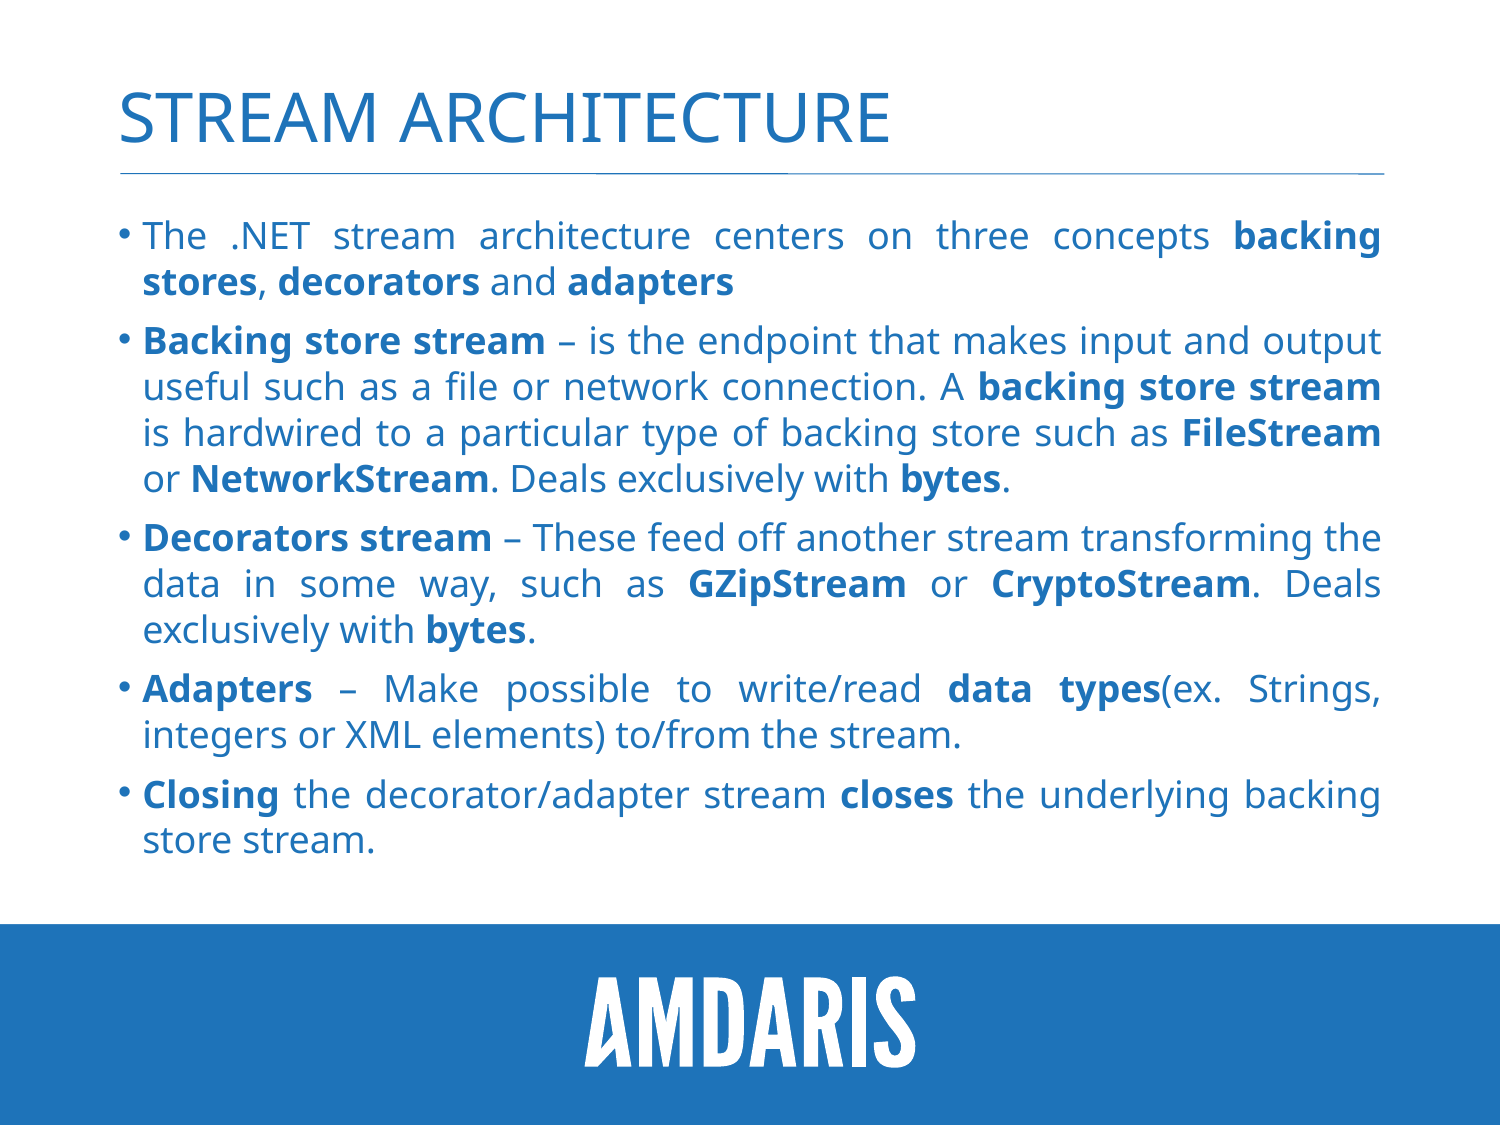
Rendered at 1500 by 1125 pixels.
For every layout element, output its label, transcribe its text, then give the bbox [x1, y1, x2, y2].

title Stream Architecture [103, 59, 1397, 175]
list The .NET stream architecture centers on three concepts backing stores, decorators and adapters Backing store stream – is the endpoint that makes input and output useful such as a file or network connection. A backing store stream is hardwired to a particular type of backing store such as FileStream or NetworkStream. Deals exclusively with bytes. Decorators stream – These feed off another stream transforming the data in some way, such as GZipStream or CryptoStream. Deals exclusively with bytes. Adapters – Make possible to write/read data types(ex. Strings, integers or XML elements) to/from the stream. Closing the decorator/adapter stream closes the underlying backing store stream. [103, 205, 1397, 886]
